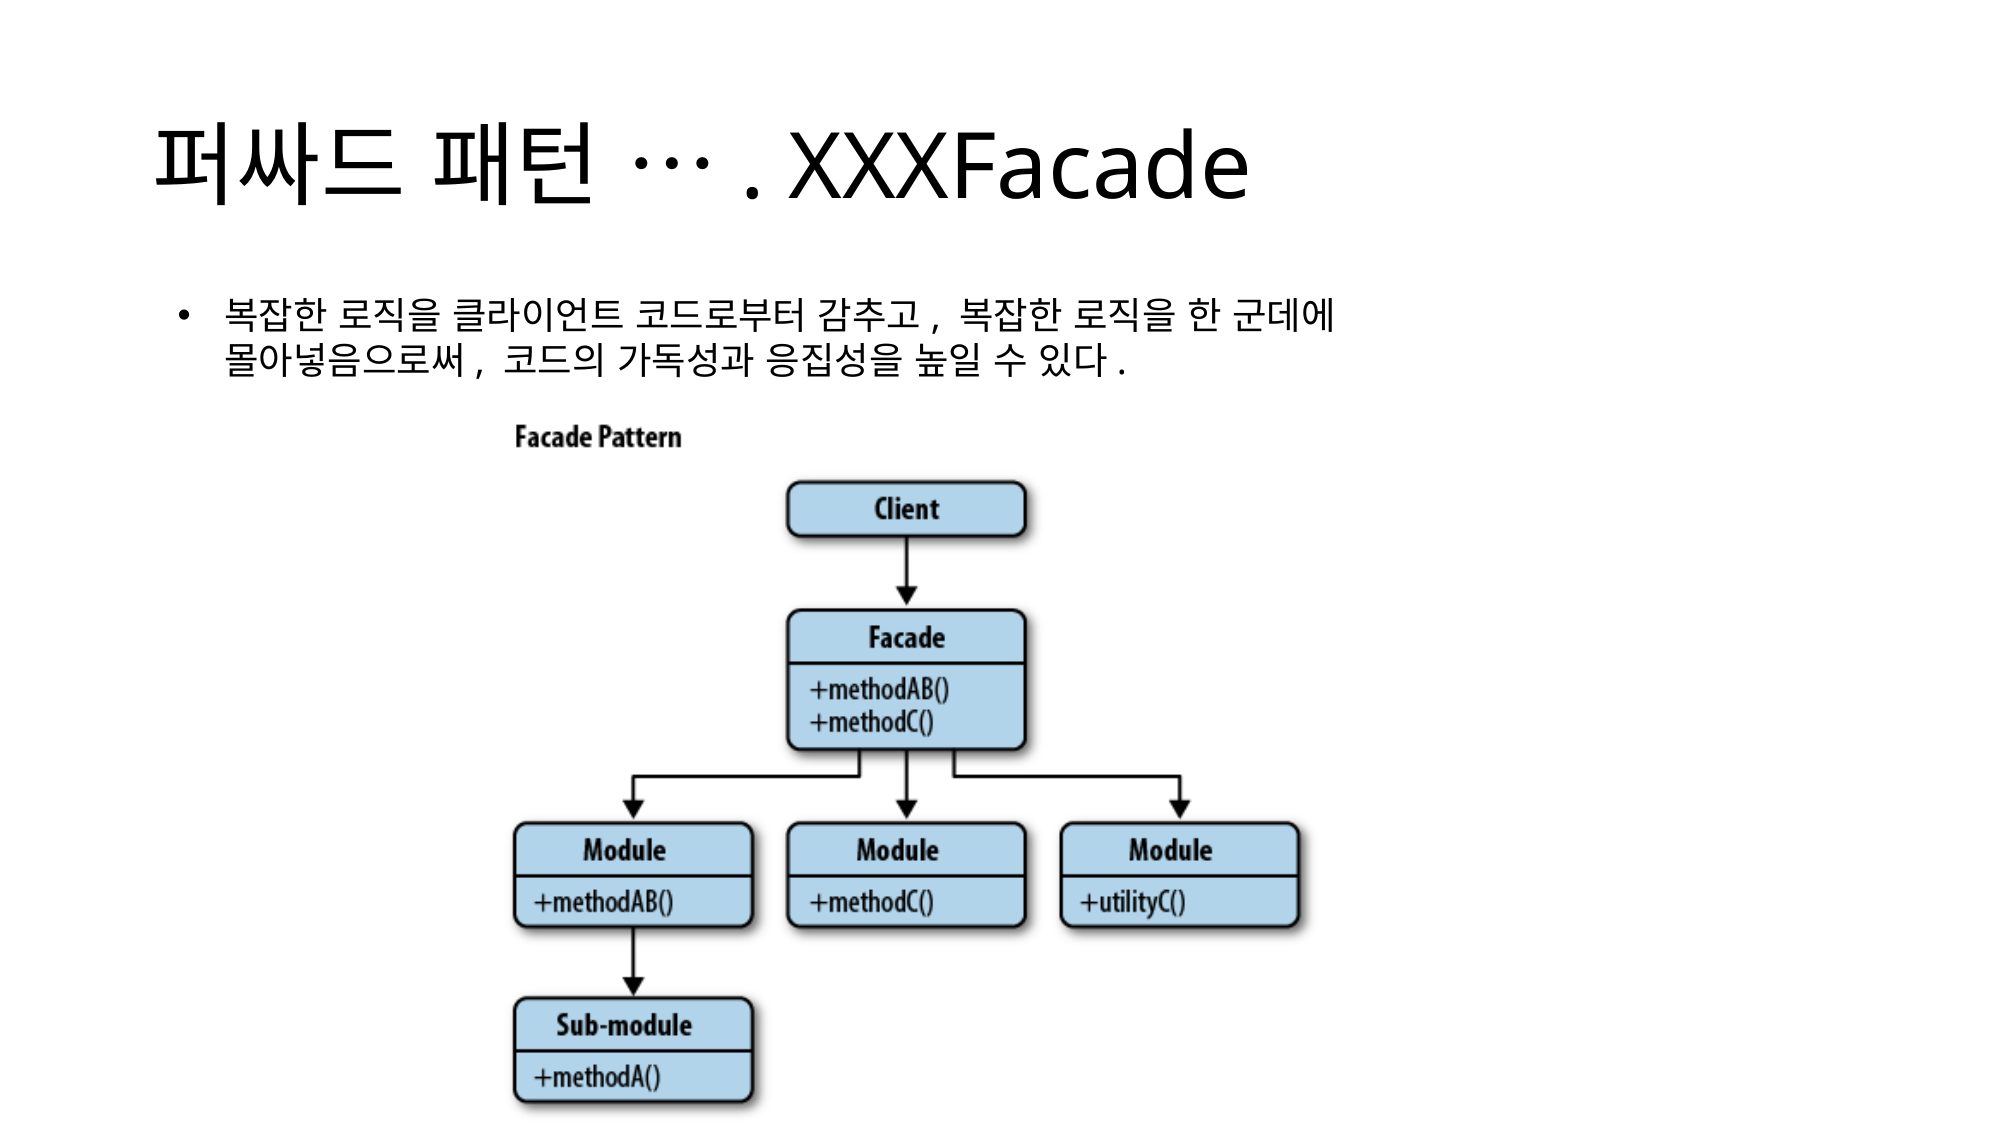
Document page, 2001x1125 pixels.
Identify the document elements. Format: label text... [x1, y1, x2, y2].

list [502, 420, 1323, 1125]
text_box 복잡한 로직을 클라이언트 코드로부터 감추고, 복잡한 로직을 한 군데에 몰아넣음으로써, 코드의 가독성과 응집성을 높일 수 있다. [162, 284, 1430, 390]
title 퍼싸드 패턴 …. XXXFacade [137, 59, 1863, 278]
